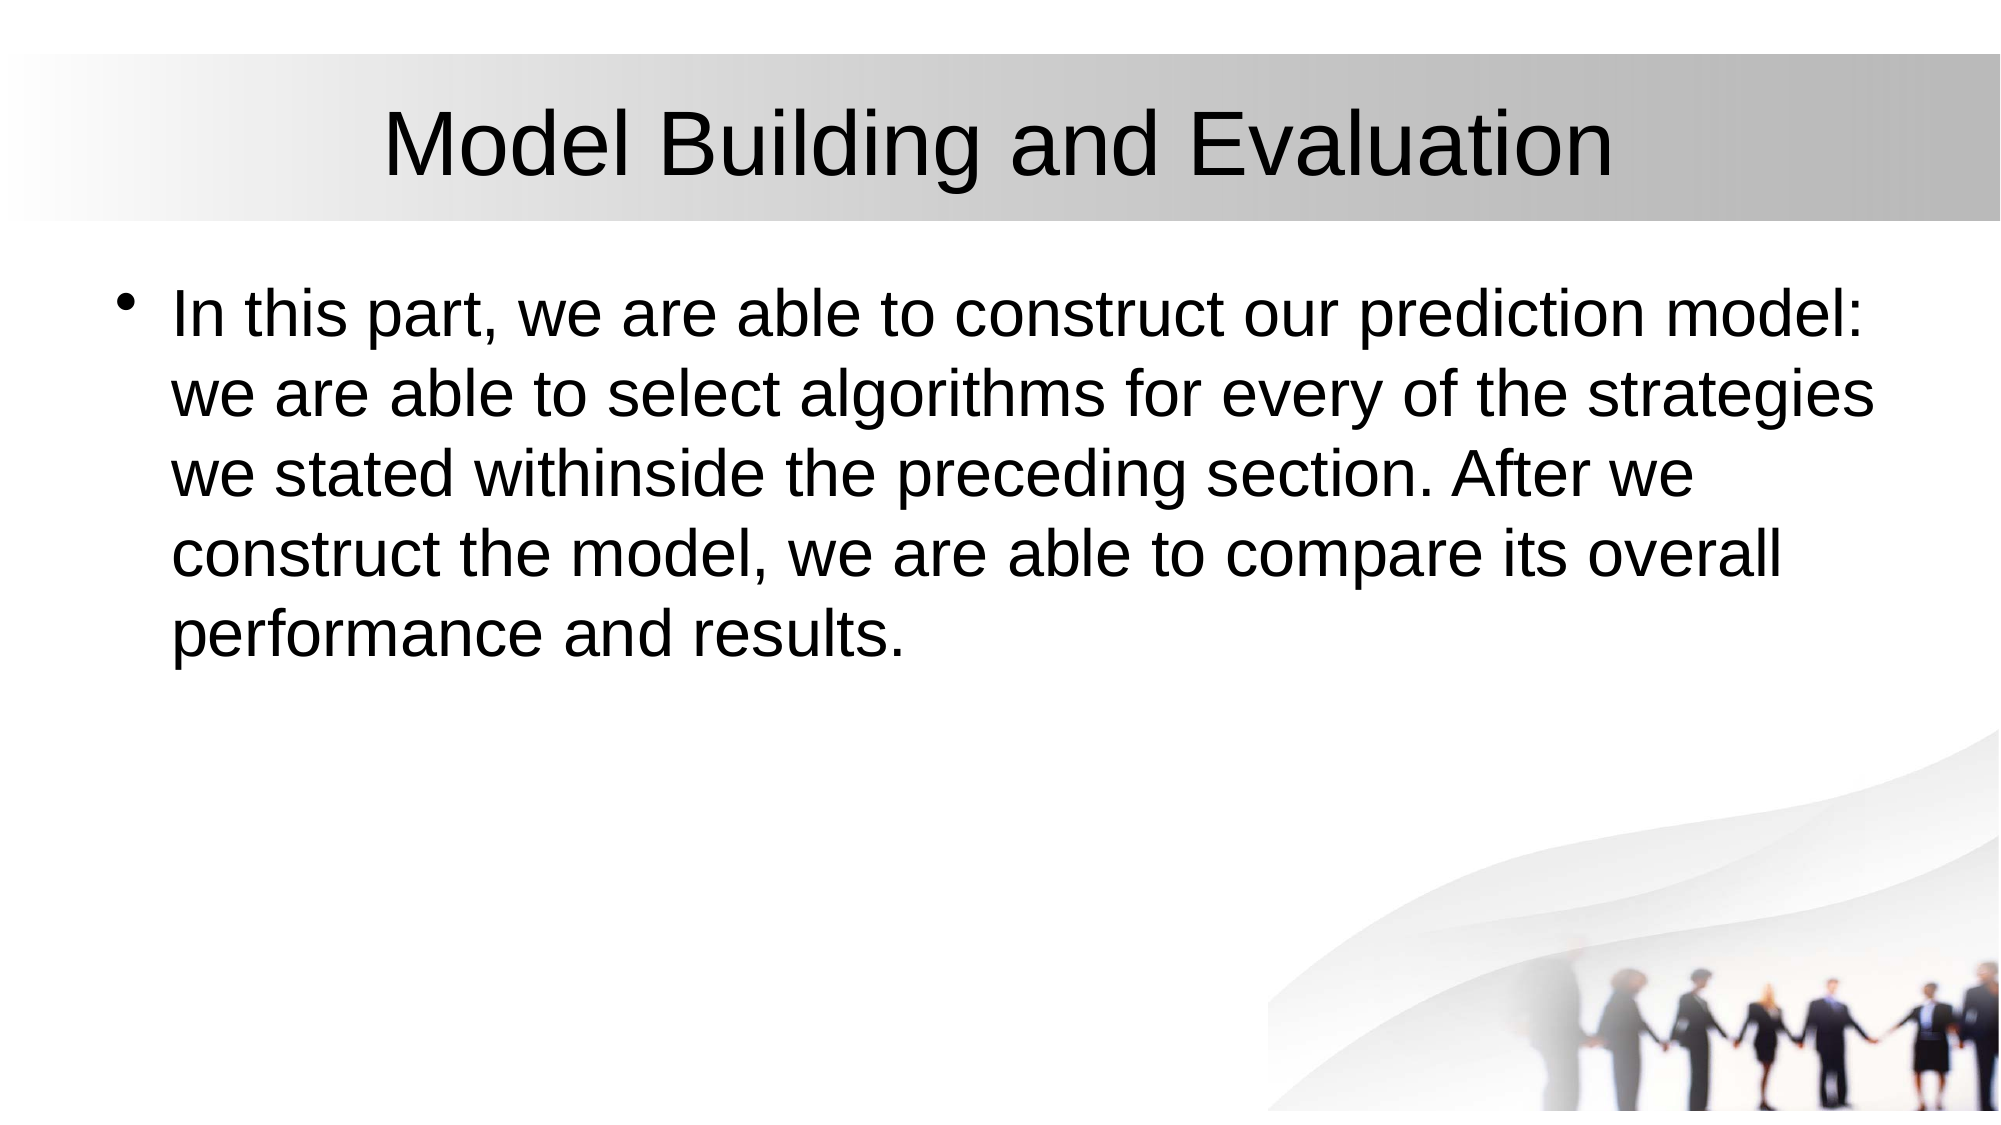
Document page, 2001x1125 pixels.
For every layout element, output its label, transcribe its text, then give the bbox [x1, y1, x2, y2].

title Model Building and Evaluation [99, 44, 1901, 233]
picture [1268, 728, 1999, 1111]
list In this part, we are able to construct our prediction model: we are able to select algorithms for every of the strategies we stated withinside the preceding section. After we construct the model, we are able to compare its overall performance and results. [99, 262, 1901, 1006]
